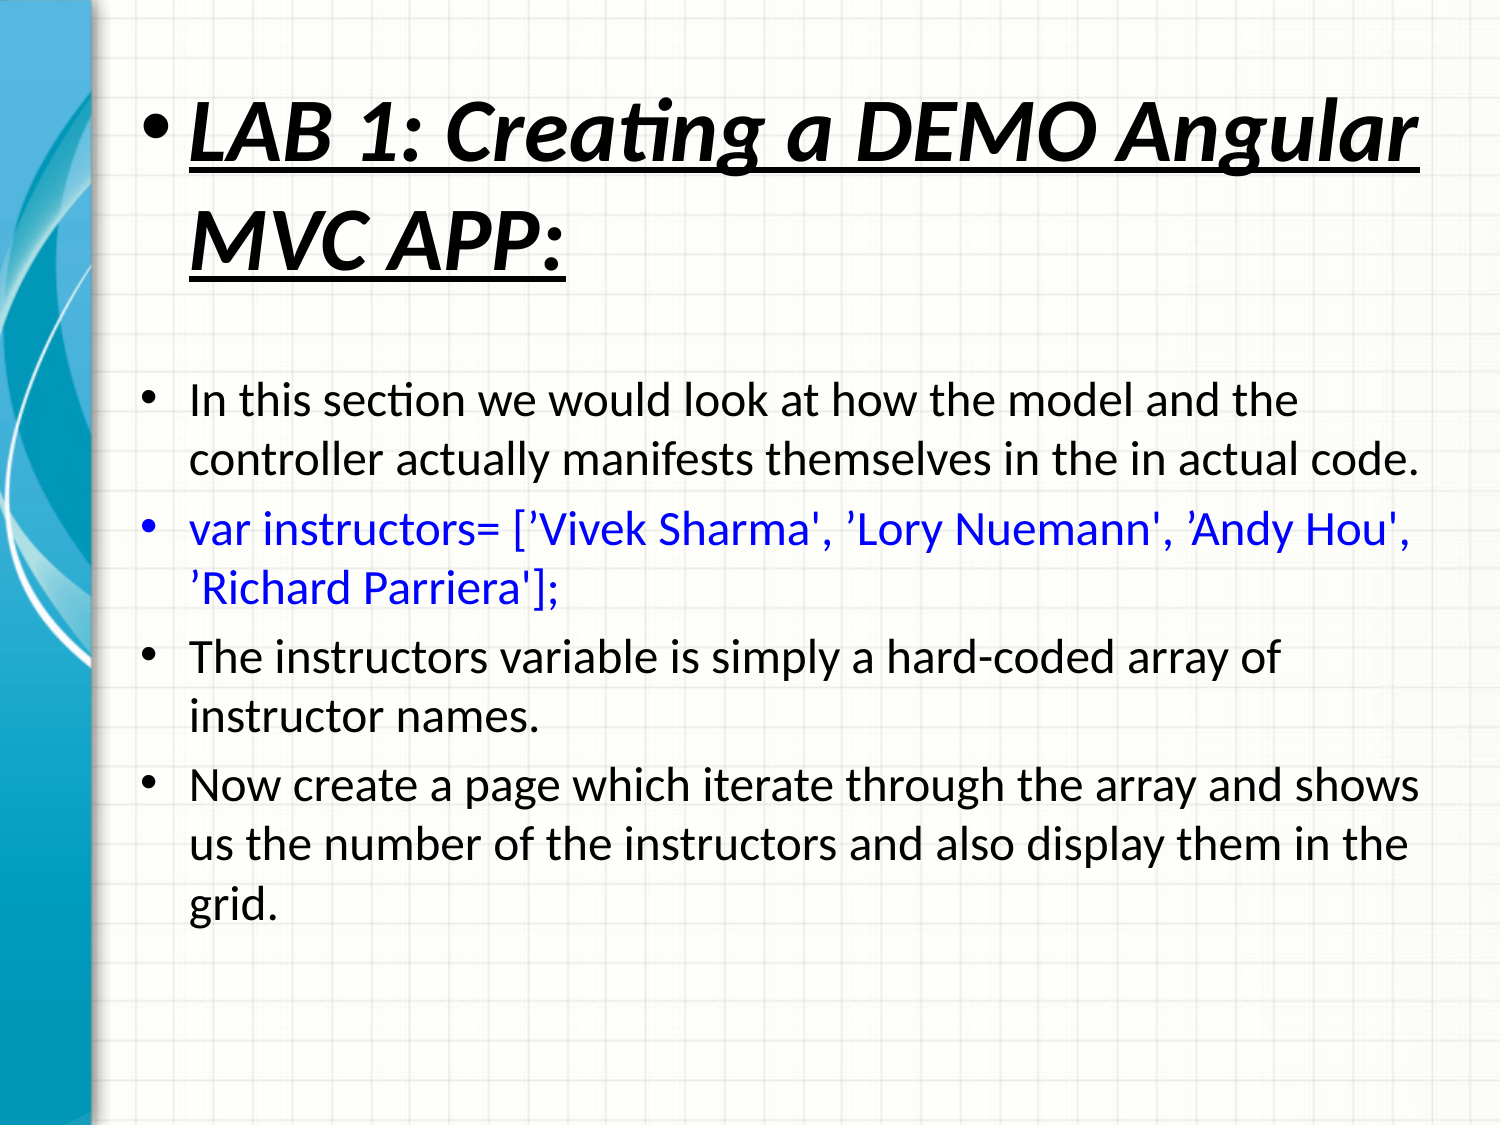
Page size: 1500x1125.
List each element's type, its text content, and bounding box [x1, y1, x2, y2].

picture [0, 0, 1500, 1125]
list LAB 1: Creating a DEMO Angular MVC APP: In this section we would look at how the model and the controller actually manifests themselves in the in actual code. var instructors= [’Vivek Sharma', ’Lory Nuemann', ’Andy Hou', ’Richard Parriera']; The instructors variable is simply a hard-coded array of instructor names. Now create a page which iterate through the array and shows us the number of the instructors and also display them in the grid. [125, 62, 1450, 967]
